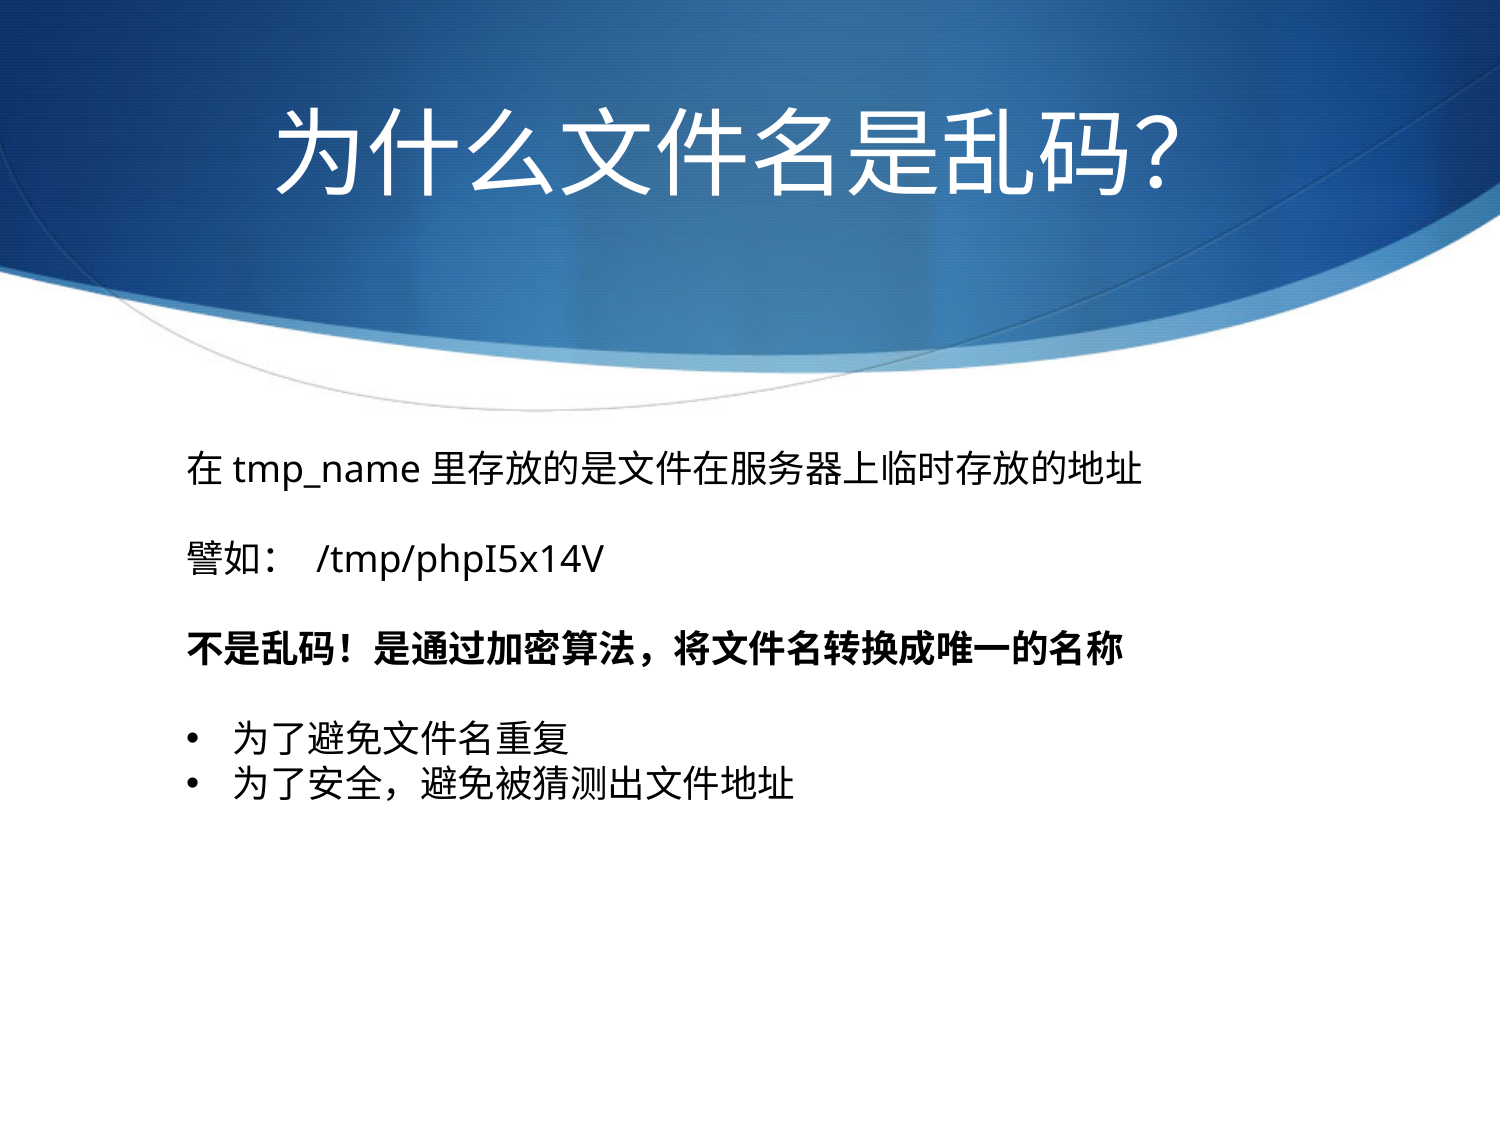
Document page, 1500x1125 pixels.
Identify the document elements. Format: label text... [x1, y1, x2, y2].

picture [0, 0, 1500, 1125]
text_box 在tmp_name里存放的是文件在服务器上临时存放的地址 譬如： /tmp/phpI5x14V 不是乱码！是通过加密算法，将文件名转换成唯一的名称 为了避免文件名重复 为了安全，避免被猜测出文件地址 [171, 437, 1324, 813]
title 为什么文件名是乱码？ [75, 56, 1425, 245]
